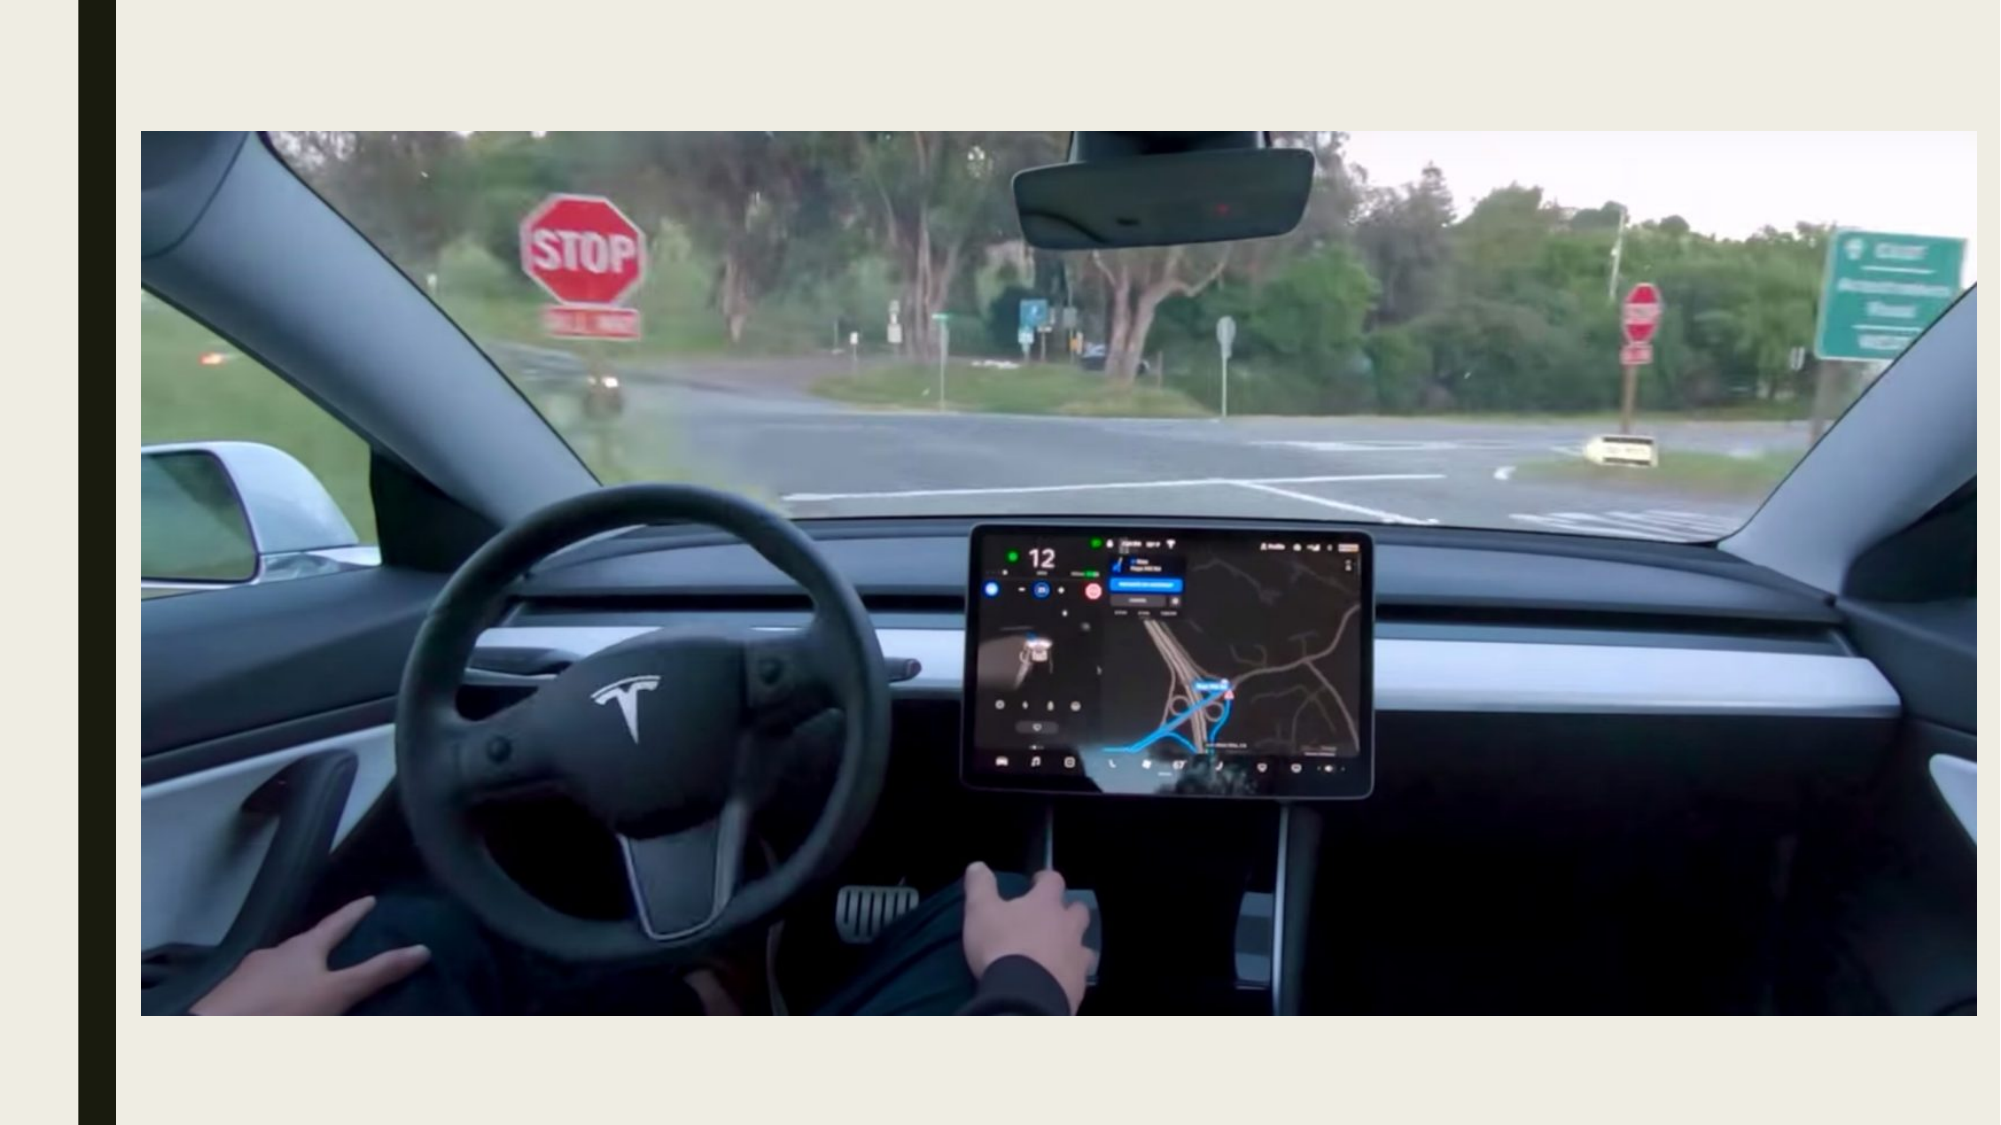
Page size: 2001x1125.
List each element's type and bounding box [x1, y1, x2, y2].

picture [141, 131, 1977, 1016]
